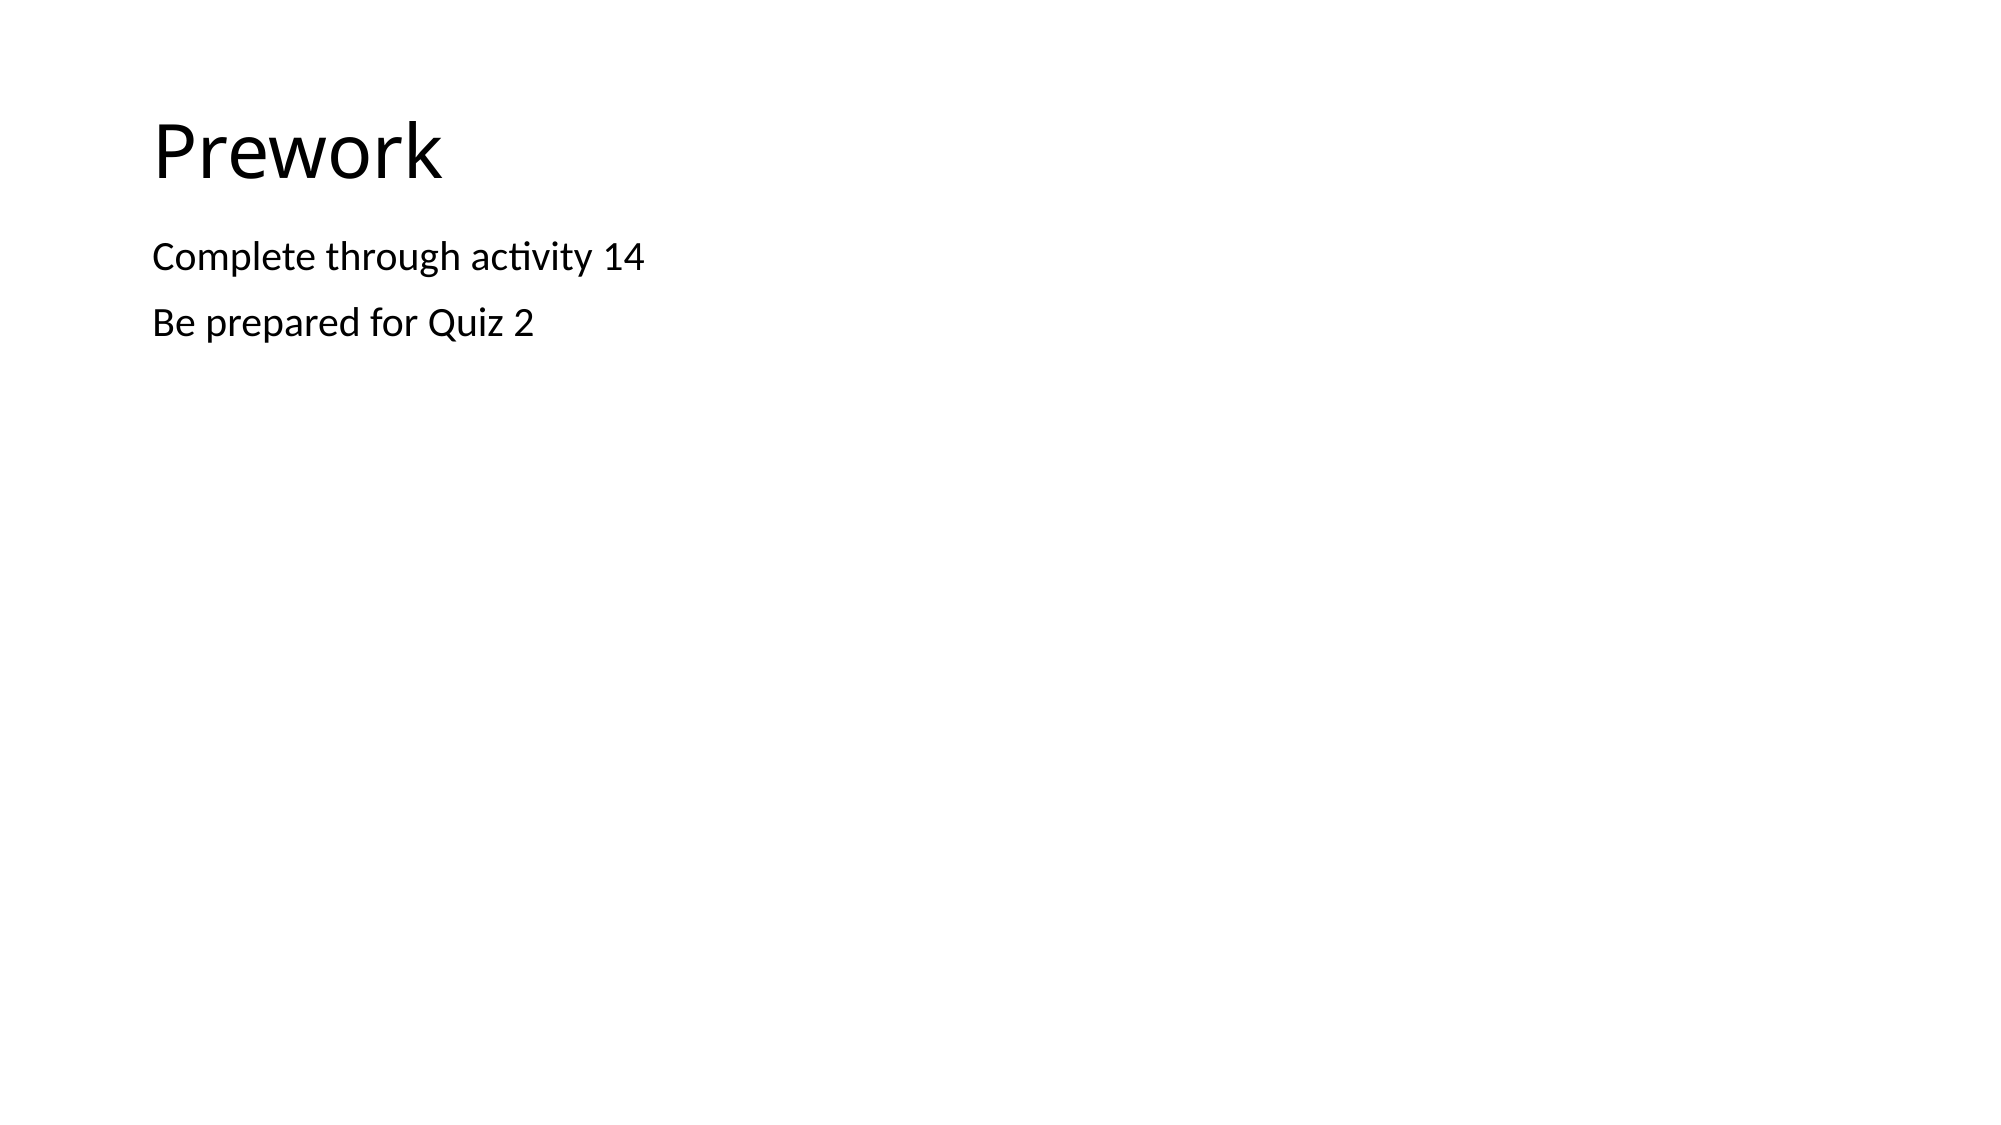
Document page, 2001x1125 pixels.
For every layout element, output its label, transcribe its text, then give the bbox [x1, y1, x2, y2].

list Complete through activity 14 Be prepared for Quiz 2 [137, 226, 1863, 1032]
title Prework [137, 92, 1863, 215]
